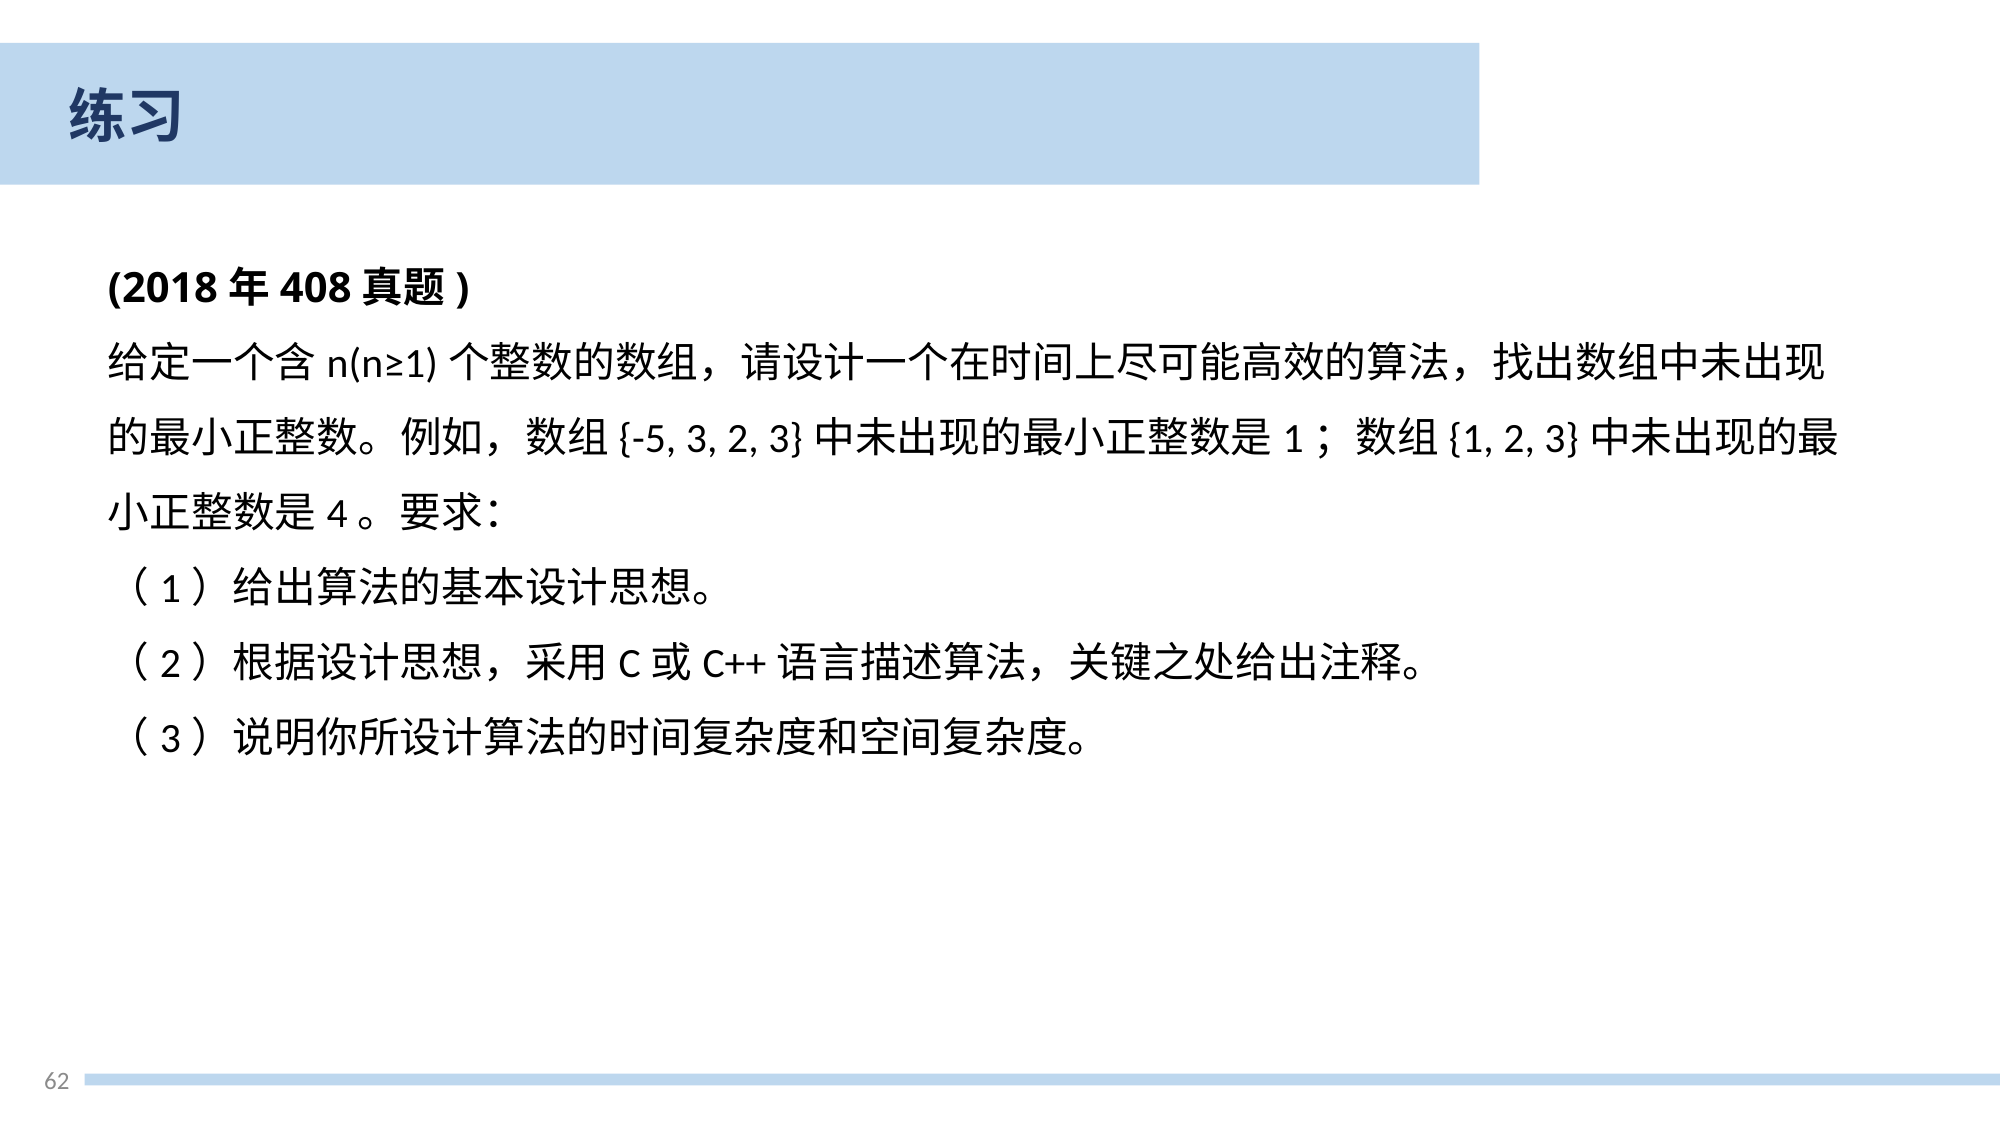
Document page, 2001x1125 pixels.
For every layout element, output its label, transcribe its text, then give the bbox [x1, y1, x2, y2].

list 练习 [0, 42, 1480, 185]
slide_number 62 [0, 1049, 85, 1110]
text_box (2018年408真题) 给定一个含n(n≥1)个整数的数组，请设计一个在时间上尽可能高效的算法，找出数组中未出现的最小正整数。例如，数组{-5, 3, 2, 3}中未出现的最小正整数是1；数组{1, 2, 3}中未出现的最小正整数是4。要求： （1）给出算法的基本设计思想。 （2）根据设计思想，采用C或C++语言描述算法，关键之处给出注释。 （3）说明你所设计算法的时间复杂度和空间复杂度。 [93, 228, 1861, 769]
